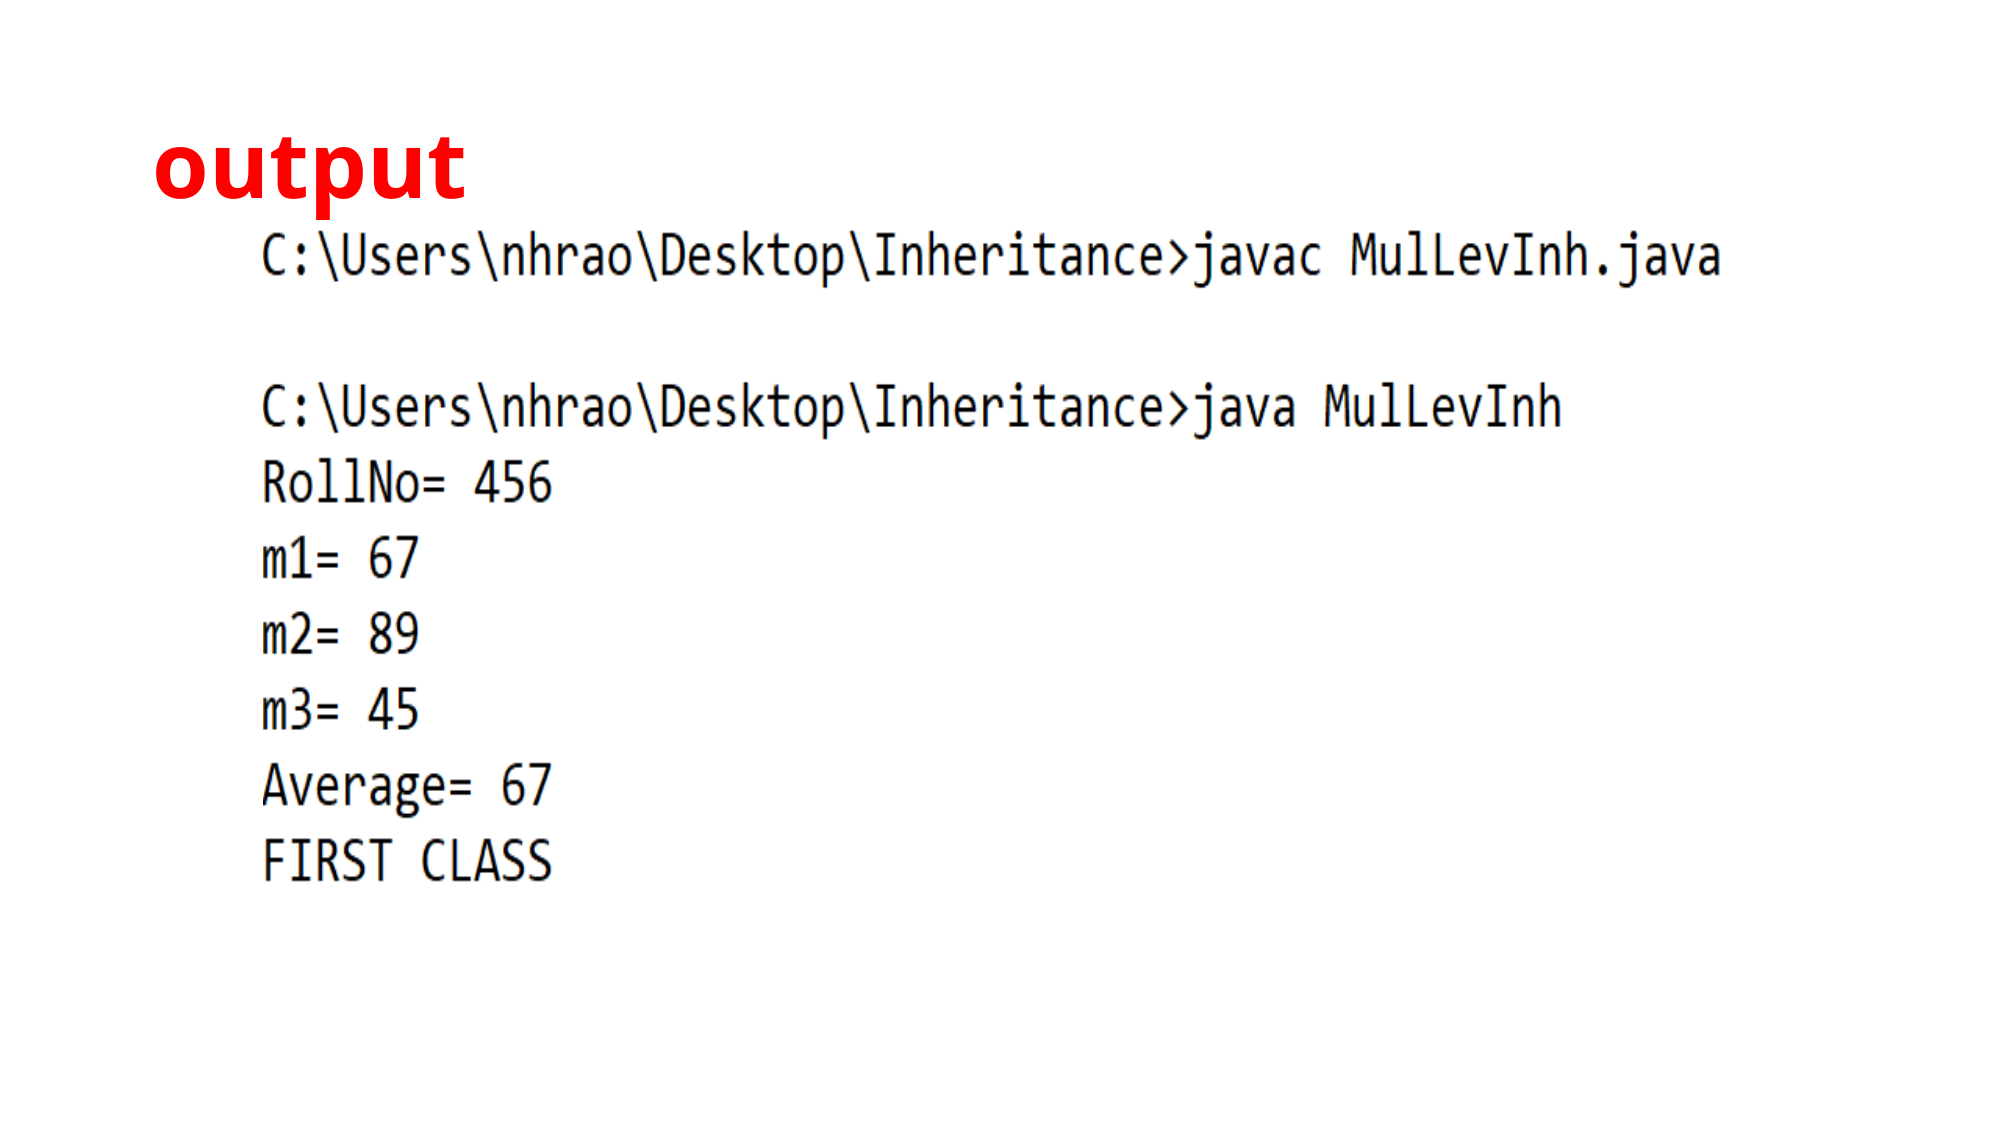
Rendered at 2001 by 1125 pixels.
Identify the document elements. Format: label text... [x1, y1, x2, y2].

title output [137, 59, 1863, 278]
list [263, 223, 1737, 913]
